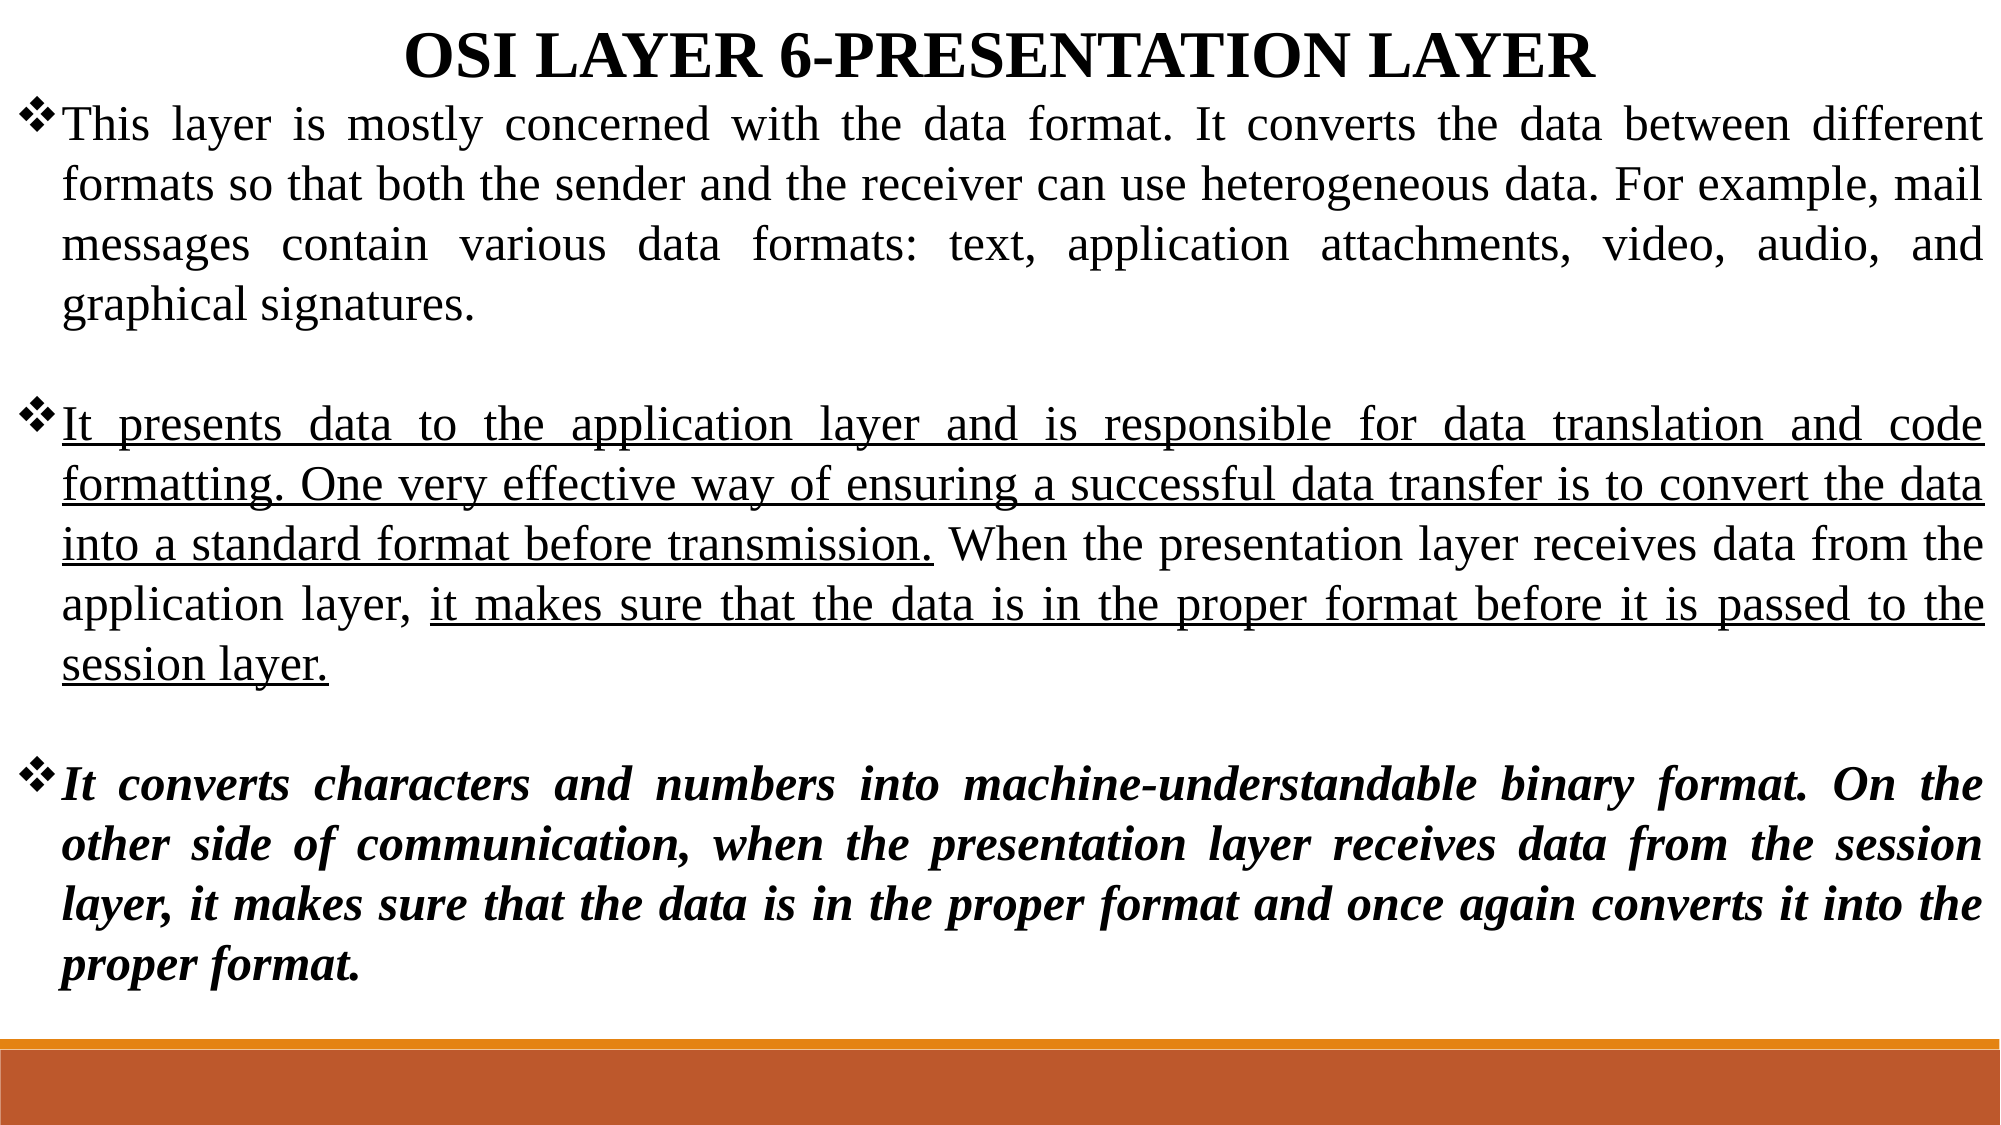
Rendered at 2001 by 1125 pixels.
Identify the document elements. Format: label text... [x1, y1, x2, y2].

text_box This layer is mostly concerned with the data format. It converts the data between different formats so that both the sender and the receiver can use heterogeneous data. For example, mail messages contain various data formats: text, application attachments, video, audio, and graphical signatures. It presents data to the application layer and is responsible for data translation and code formatting. One very effective way of ensuring a successful data transfer is to convert the data into a standard format before transmission. When the presentation layer receives data from the application layer, it makes sure that the data is in the proper format before it is passed to the session layer. It converts characters and numbers into machine-understandable binary format. On the other side of communication, when the presentation layer receives data from the session layer, it makes sure that the data is in the proper format and once again converts it into the proper format. [0, 98, 2000, 998]
text_box OSI LAYER 6-PRESENTATION LAYER [0, 3, 2000, 98]
